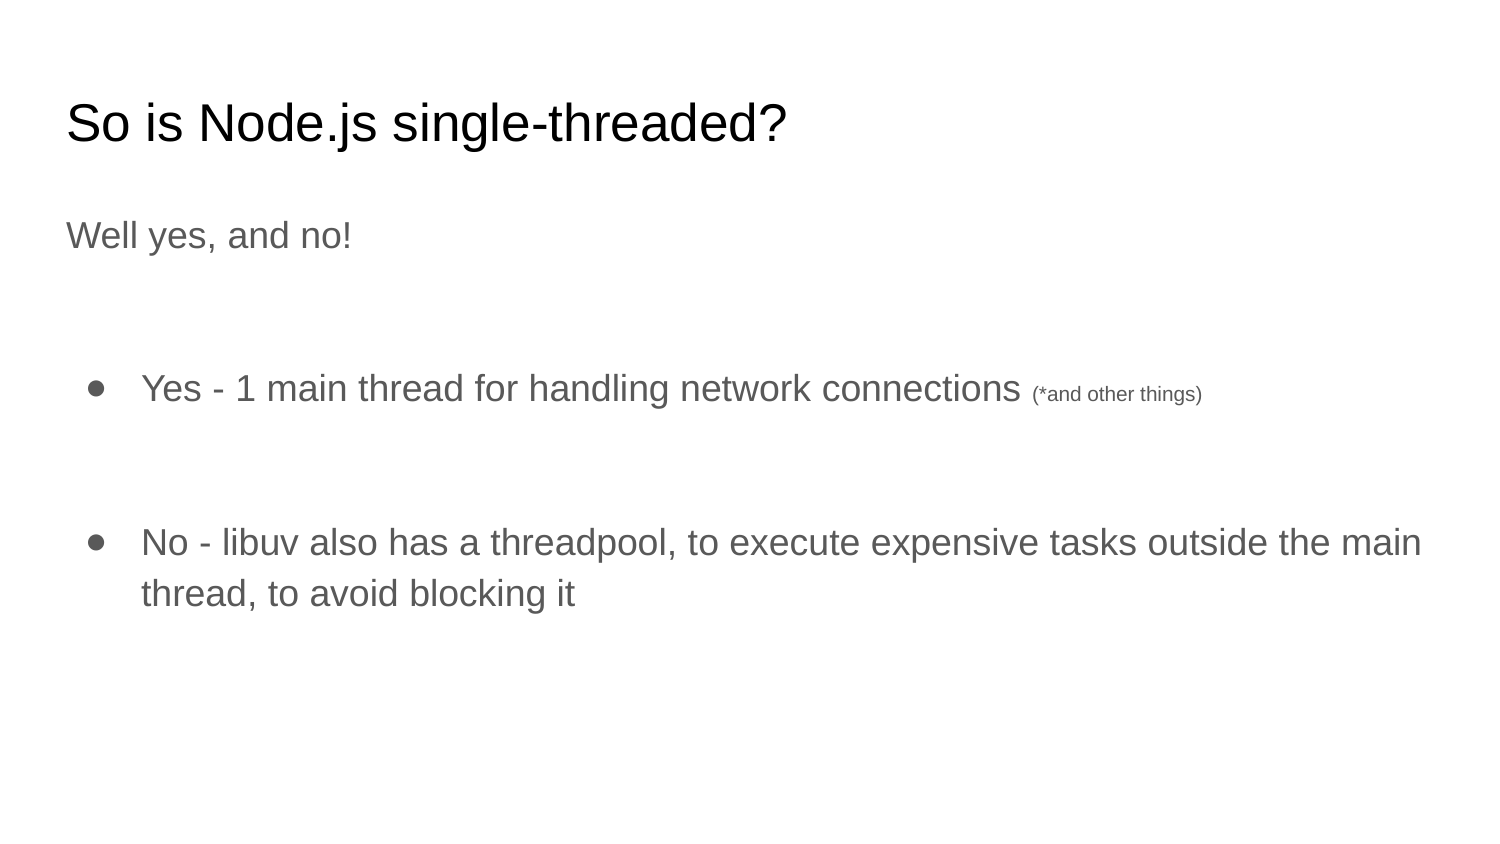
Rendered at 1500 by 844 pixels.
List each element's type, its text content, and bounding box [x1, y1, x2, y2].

list Well yes, and no! Yes - 1 main thread for handling network connections (*and other things) No - libuv also has a threadpool, to execute expensive tasks outside the main thread, to avoid blocking it [51, 189, 1449, 750]
title So is Node.js single-threaded? [51, 72, 1449, 167]
